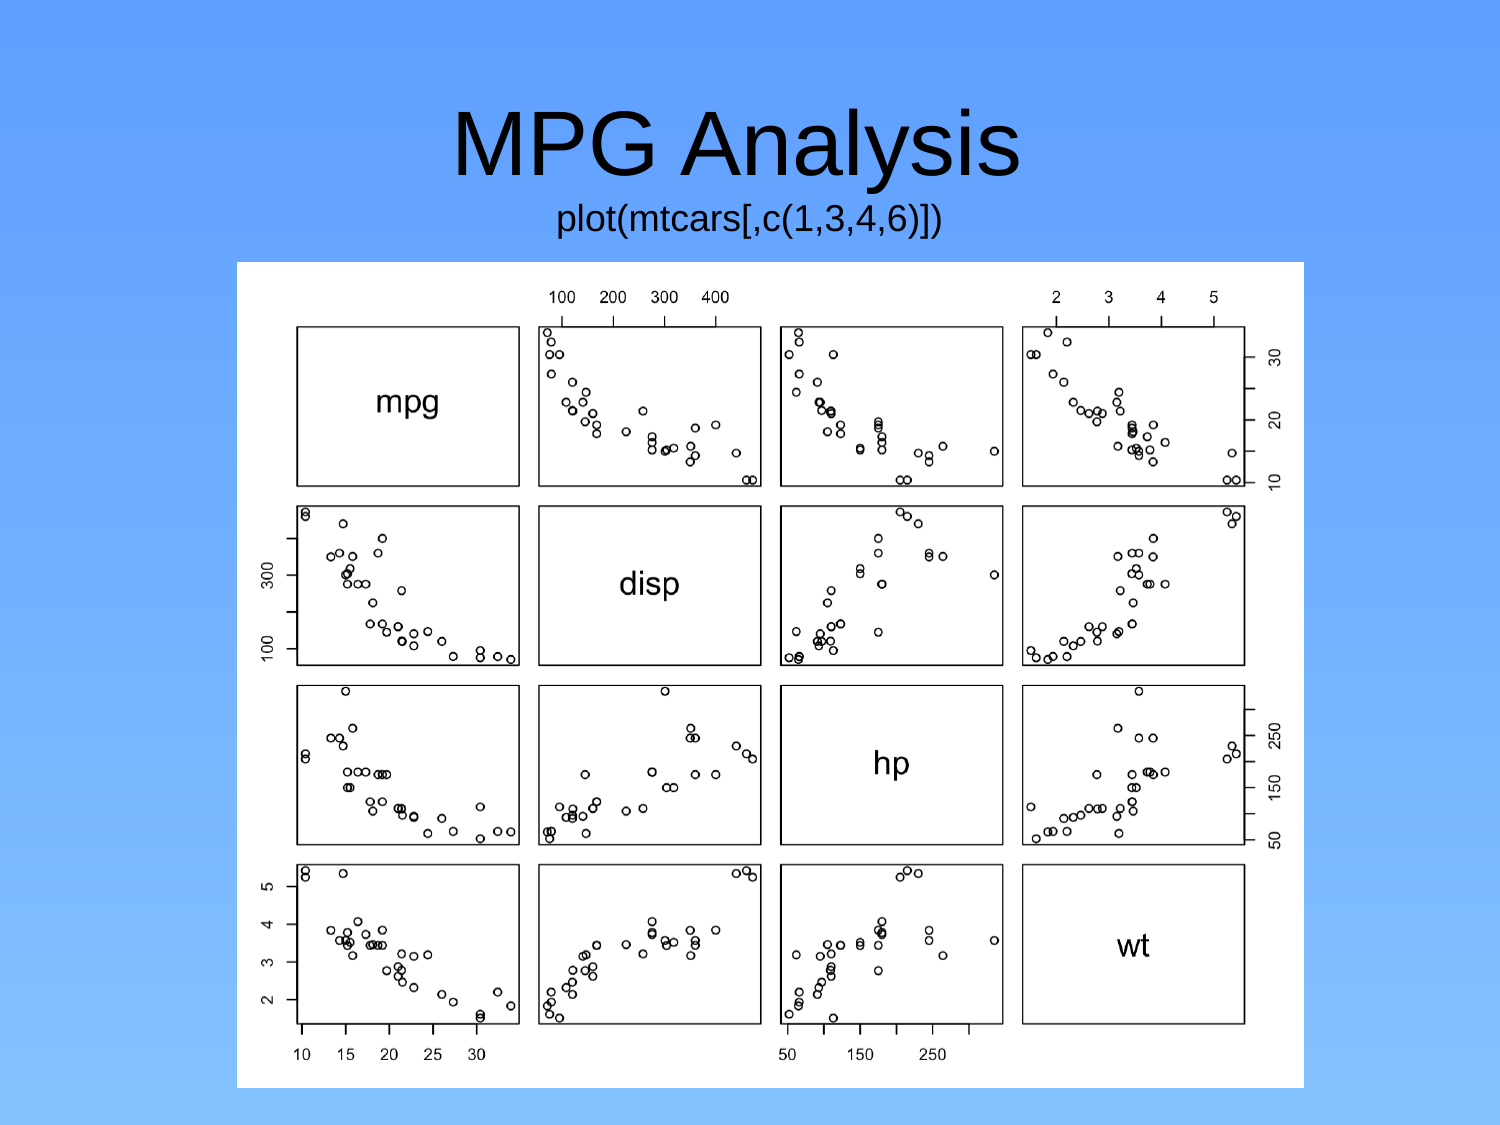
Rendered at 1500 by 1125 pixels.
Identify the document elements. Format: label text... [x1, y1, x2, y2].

text_box plot(mtcars[,c(1,3,4,6)]) [541, 186, 959, 247]
title MPG Analysis [75, 45, 1425, 233]
picture [237, 262, 1305, 1088]
